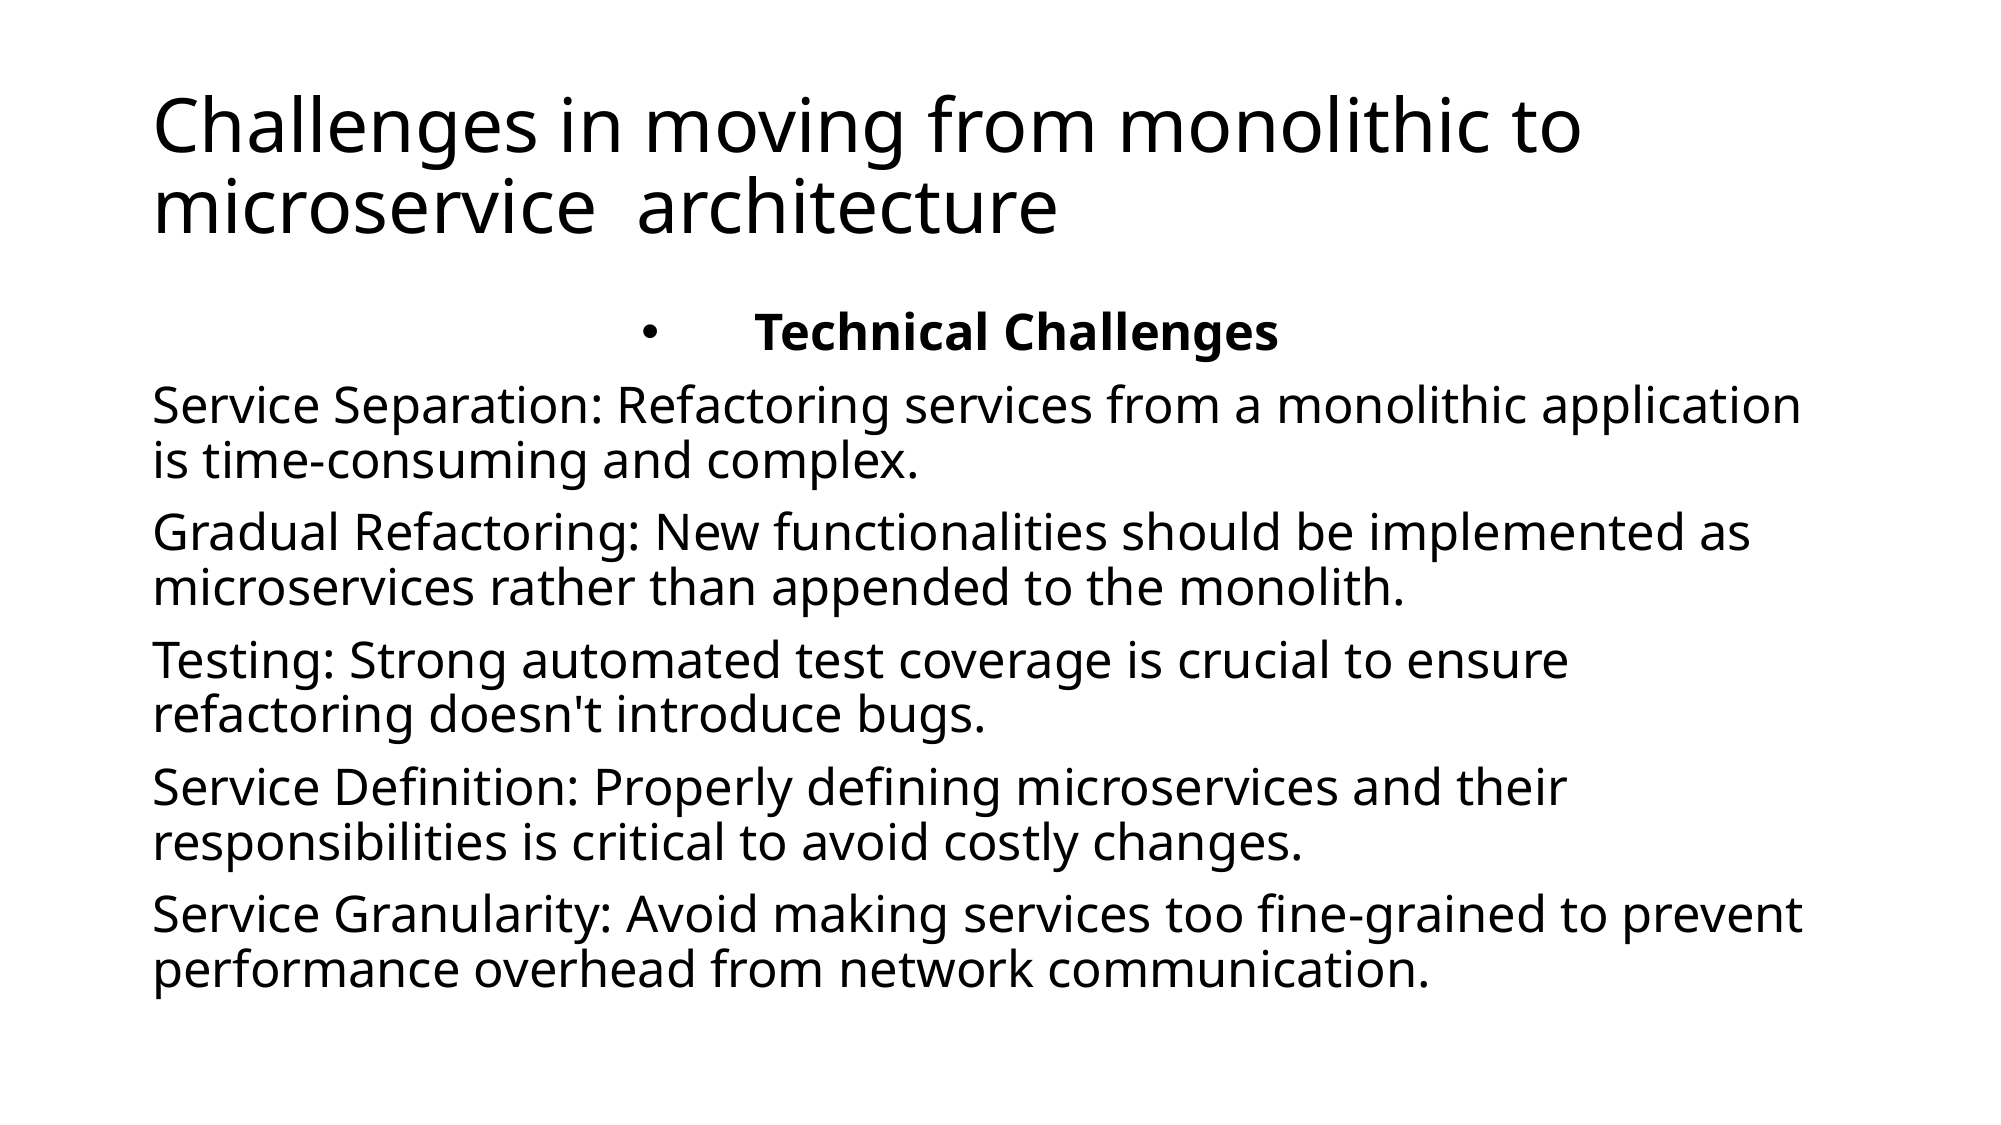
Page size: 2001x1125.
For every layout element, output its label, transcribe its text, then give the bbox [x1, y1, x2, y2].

title Challenges in moving from monolithic to microservice architecture [137, 59, 1863, 278]
list Technical Challenges Service Separation: Refactoring services from a monolithic application is time-consuming and complex. Gradual Refactoring: New functionalities should be implemented as microservices rather than appended to the monolith. Testing: Strong automated test coverage is crucial to ensure refactoring doesn't introduce bugs. Service Definition: Properly defining microservices and their responsibilities is critical to avoid costly changes. Service Granularity: Avoid making services too fine-grained to prevent performance overhead from network communication. [137, 299, 1863, 1014]
